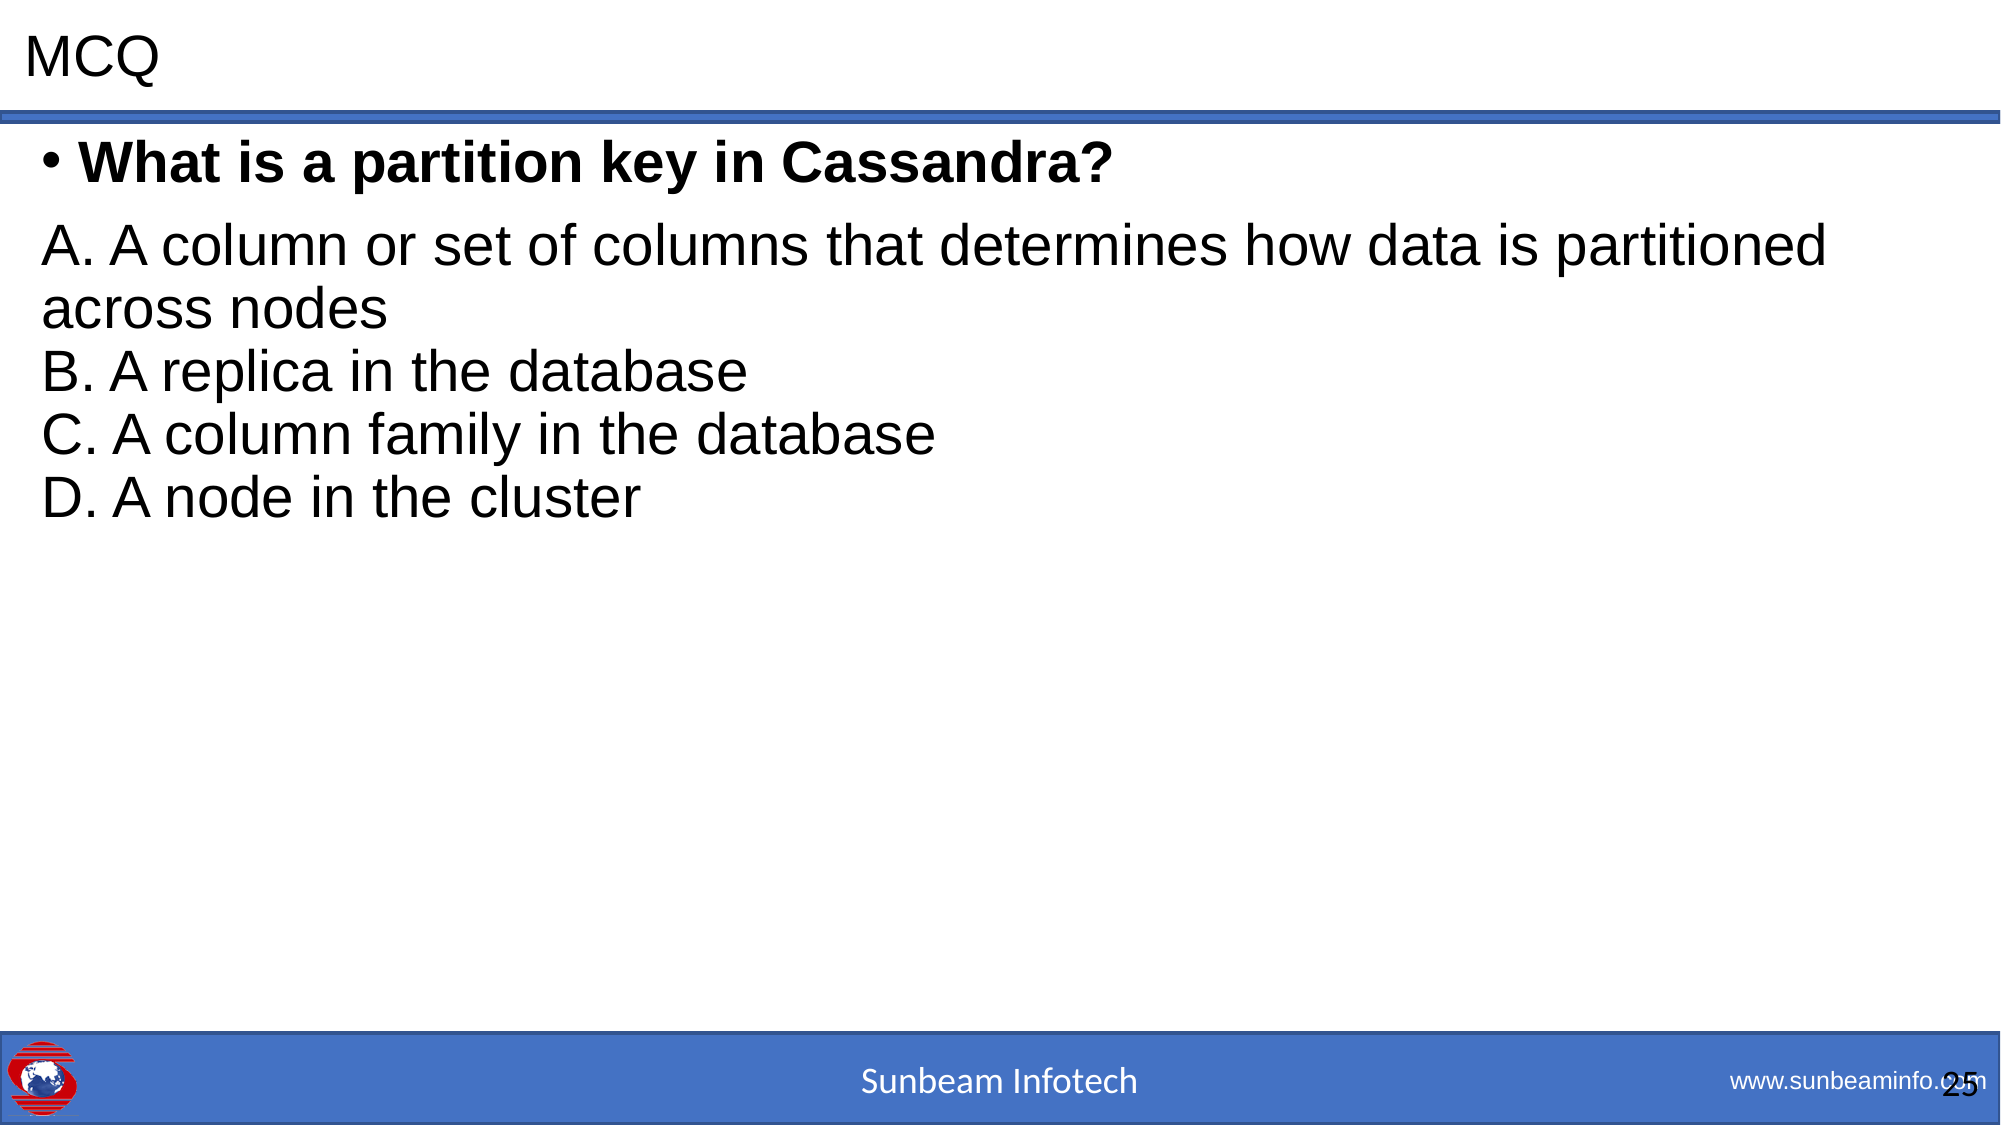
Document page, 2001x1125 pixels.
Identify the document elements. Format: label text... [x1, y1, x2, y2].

list What is a partition key in Cassandra? A. A column or set of columns that determines how data is partitioned across nodes B. A replica in the database C. A column family in the database D. A node in the cluster [21, 111, 1981, 1001]
slide_number 1 [1879, 1038, 2000, 1125]
text_box [63, 218, 1952, 323]
title MCQ [4, 5, 1993, 112]
picture [1, 1036, 82, 1116]
